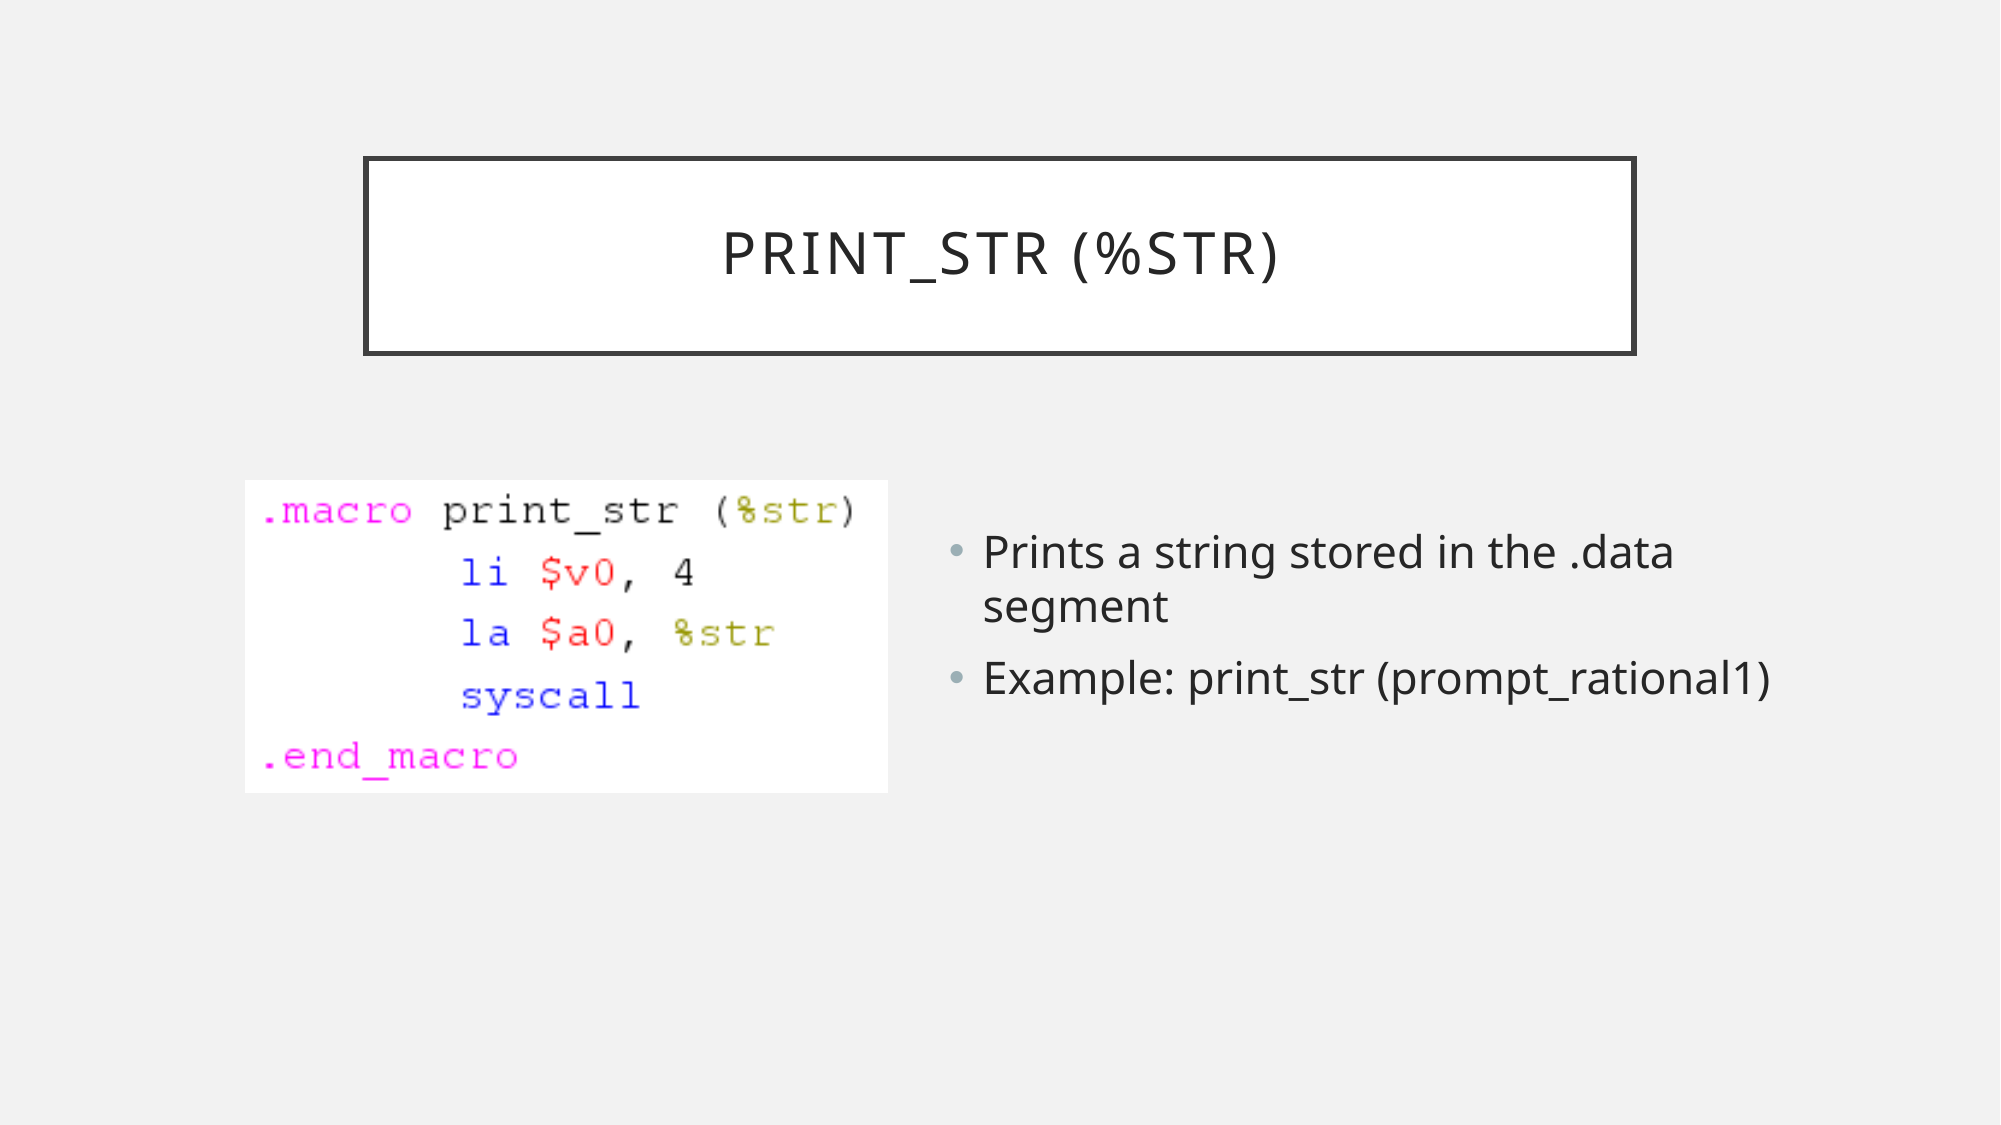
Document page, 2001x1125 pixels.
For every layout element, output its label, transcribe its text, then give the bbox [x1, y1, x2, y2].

picture [245, 480, 888, 793]
title print_str (%str) [363, 156, 1637, 356]
list Prints a string stored in the .data segment Example: print_str (prompt_rational1) [933, 515, 1800, 758]
